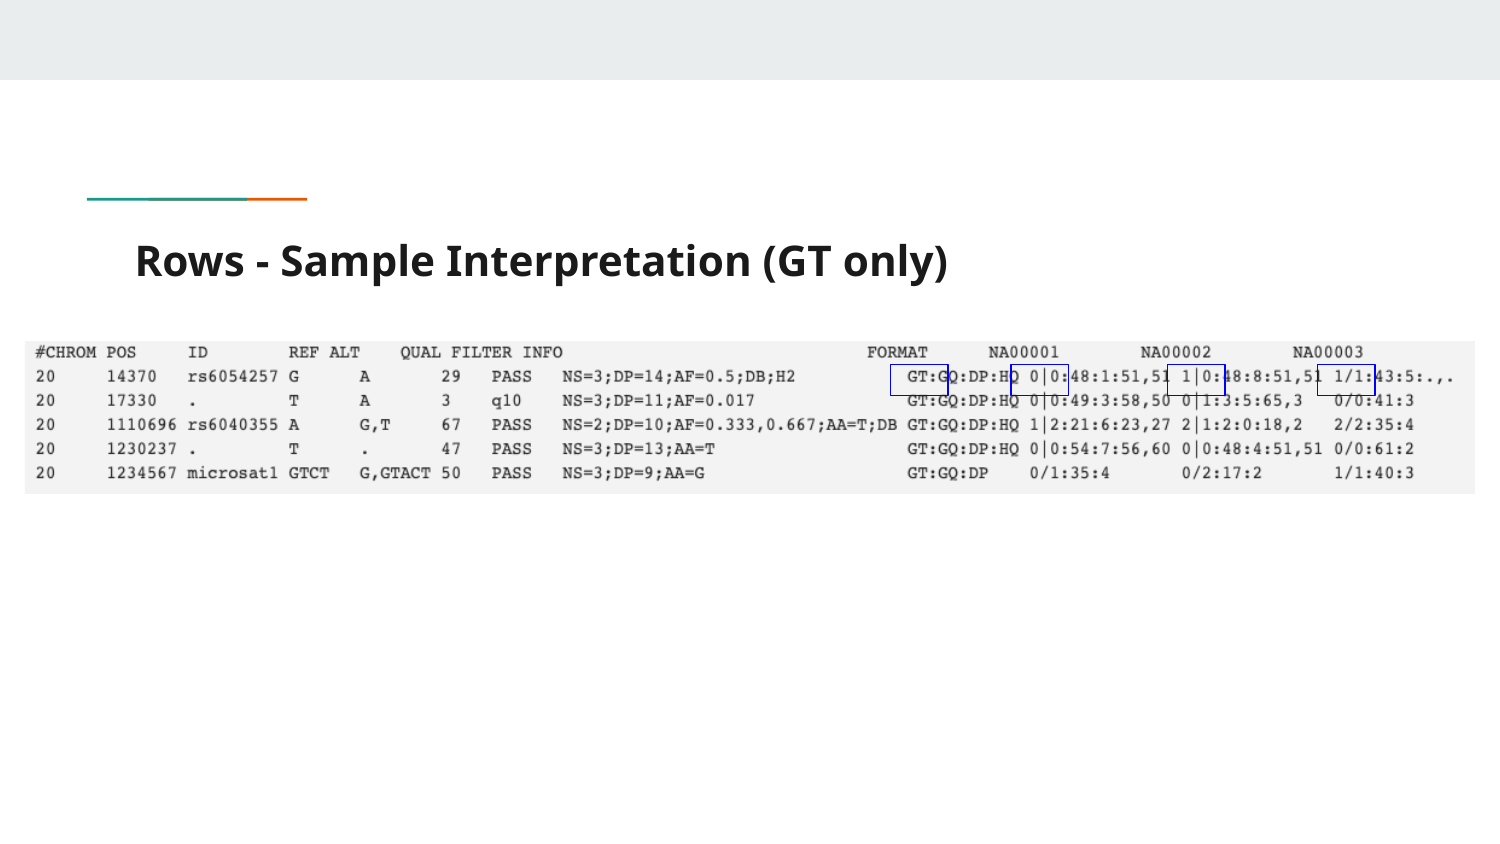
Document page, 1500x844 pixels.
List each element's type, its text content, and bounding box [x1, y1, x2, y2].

title Rows - Sample Interpretation (GT only) [119, 216, 1381, 305]
picture [24, 340, 1476, 495]
